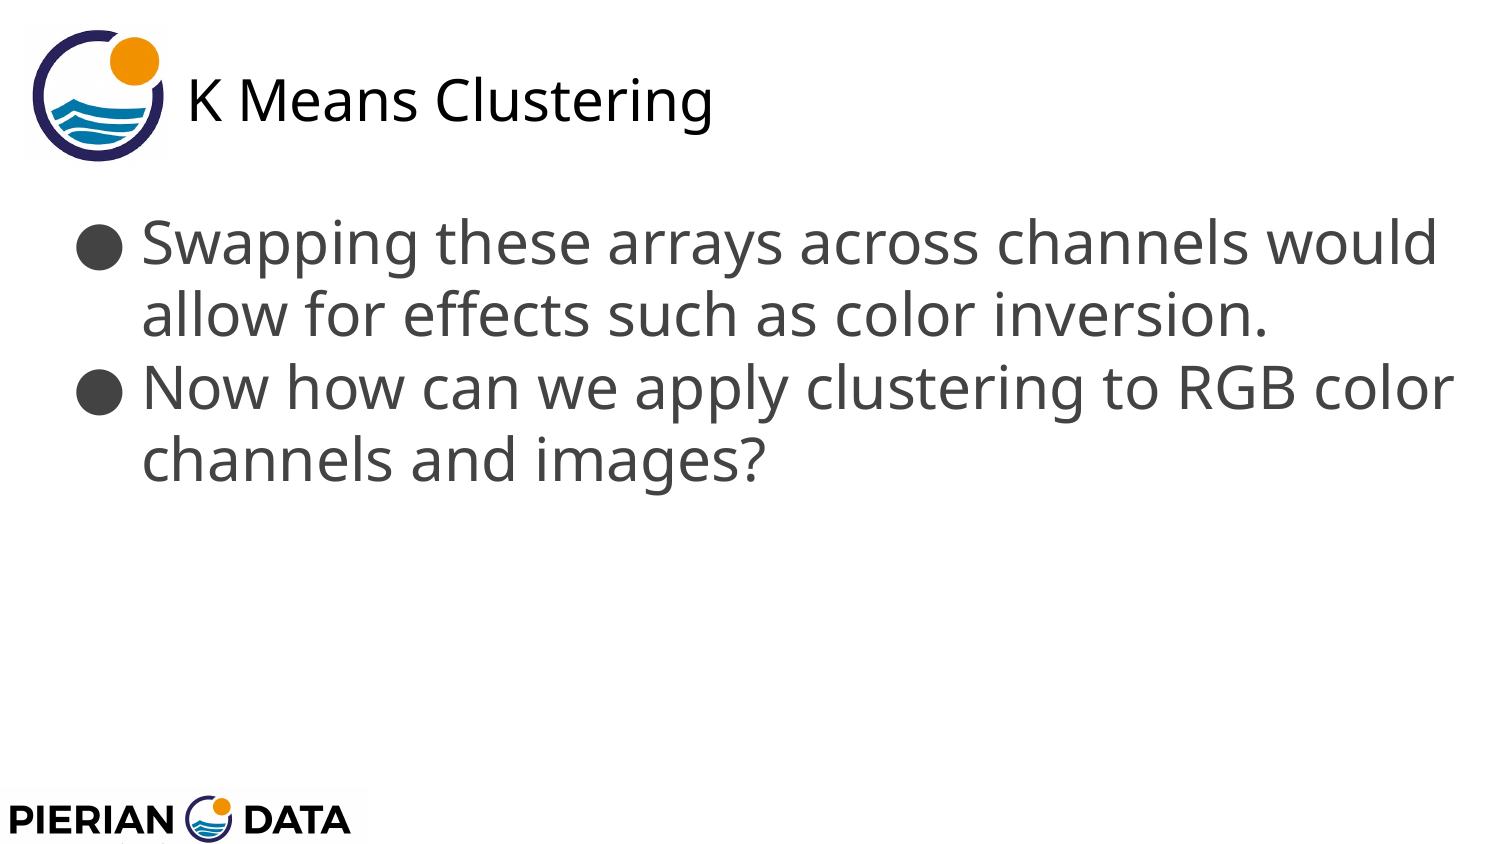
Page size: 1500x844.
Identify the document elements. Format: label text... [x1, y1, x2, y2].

picture [0, 787, 368, 844]
picture [24, 24, 172, 167]
title K Means Clustering [176, 48, 1449, 143]
list Swapping these arrays across channels would allow for effects such as color inversion. Now how can we apply clustering to RGB color channels and images? [51, 189, 1476, 750]
